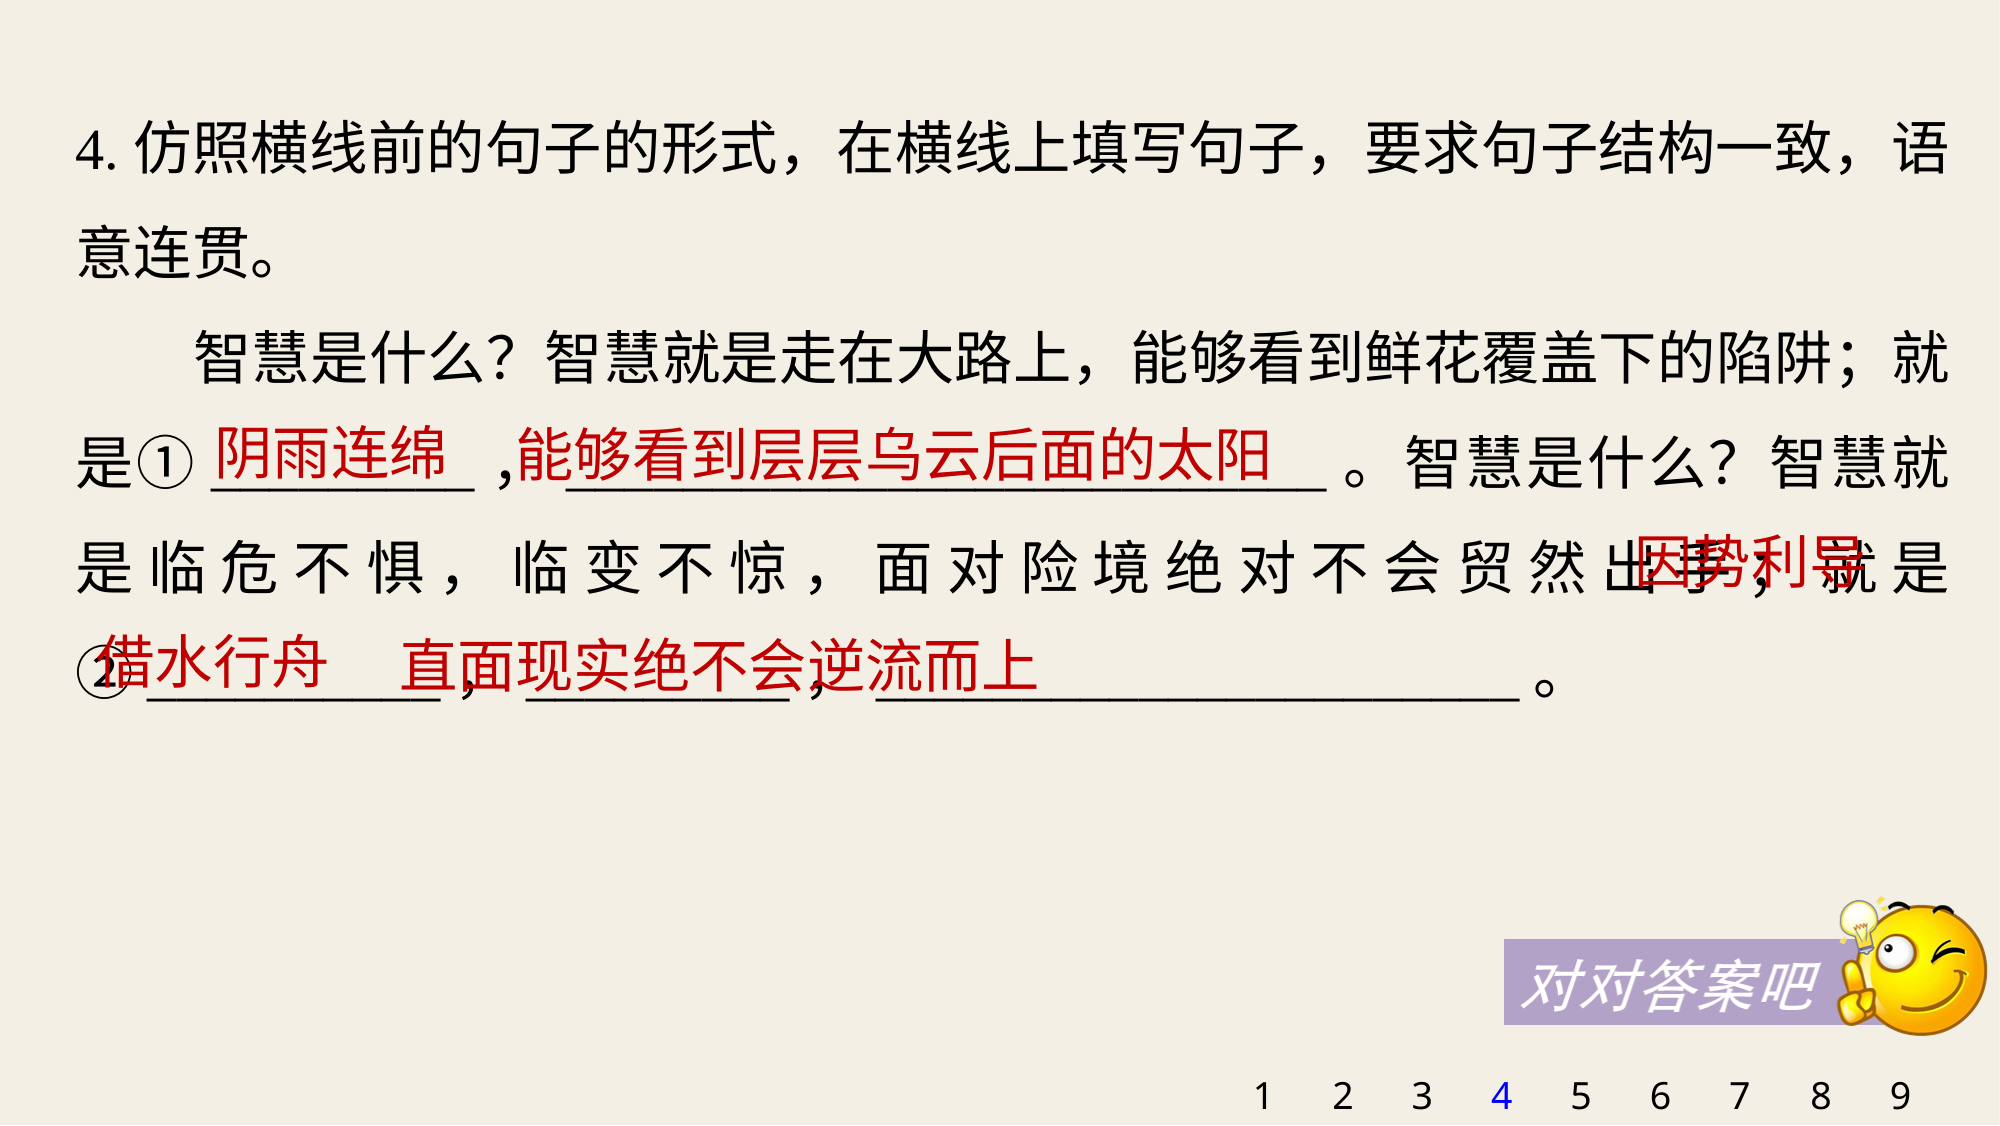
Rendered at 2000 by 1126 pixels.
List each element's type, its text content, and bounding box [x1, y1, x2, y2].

text_box 能够看到层层乌云后面的太阳 [495, 372, 1359, 498]
text_box 4.仿照横线前的句子的形式，在横线上填写句子，要求句子结构一致，语意连贯。 智慧是什么？智慧就是走在大路上，能够看到鲜花覆盖下的陷阱；就是①_________，__________________________。智慧是什么？智慧就是临危不惧，临变不惊，面对险境绝对不会贸然出手；就是②__________，_________，______________________。 [55, 66, 1970, 716]
text_box 4 [1469, 1046, 1535, 1126]
text_box 6 [1628, 1060, 1693, 1126]
text_box 7 [1707, 1060, 1773, 1126]
text_box 借水行舟 [76, 579, 352, 705]
picture [1483, 894, 1988, 1052]
text_box 1 [1231, 1046, 1297, 1126]
text_box 9 [1868, 1060, 1933, 1126]
text_box 3 [1389, 1046, 1455, 1126]
text_box 5 [1548, 1060, 1614, 1126]
text_box 2 [1310, 1046, 1376, 1126]
text_box 阴雨连绵 [194, 370, 470, 496]
text_box 因势利导 [1614, 479, 1890, 605]
text_box 直面现实绝不会逆流而上 [379, 584, 1066, 710]
text_box 8 [1788, 1060, 1854, 1126]
